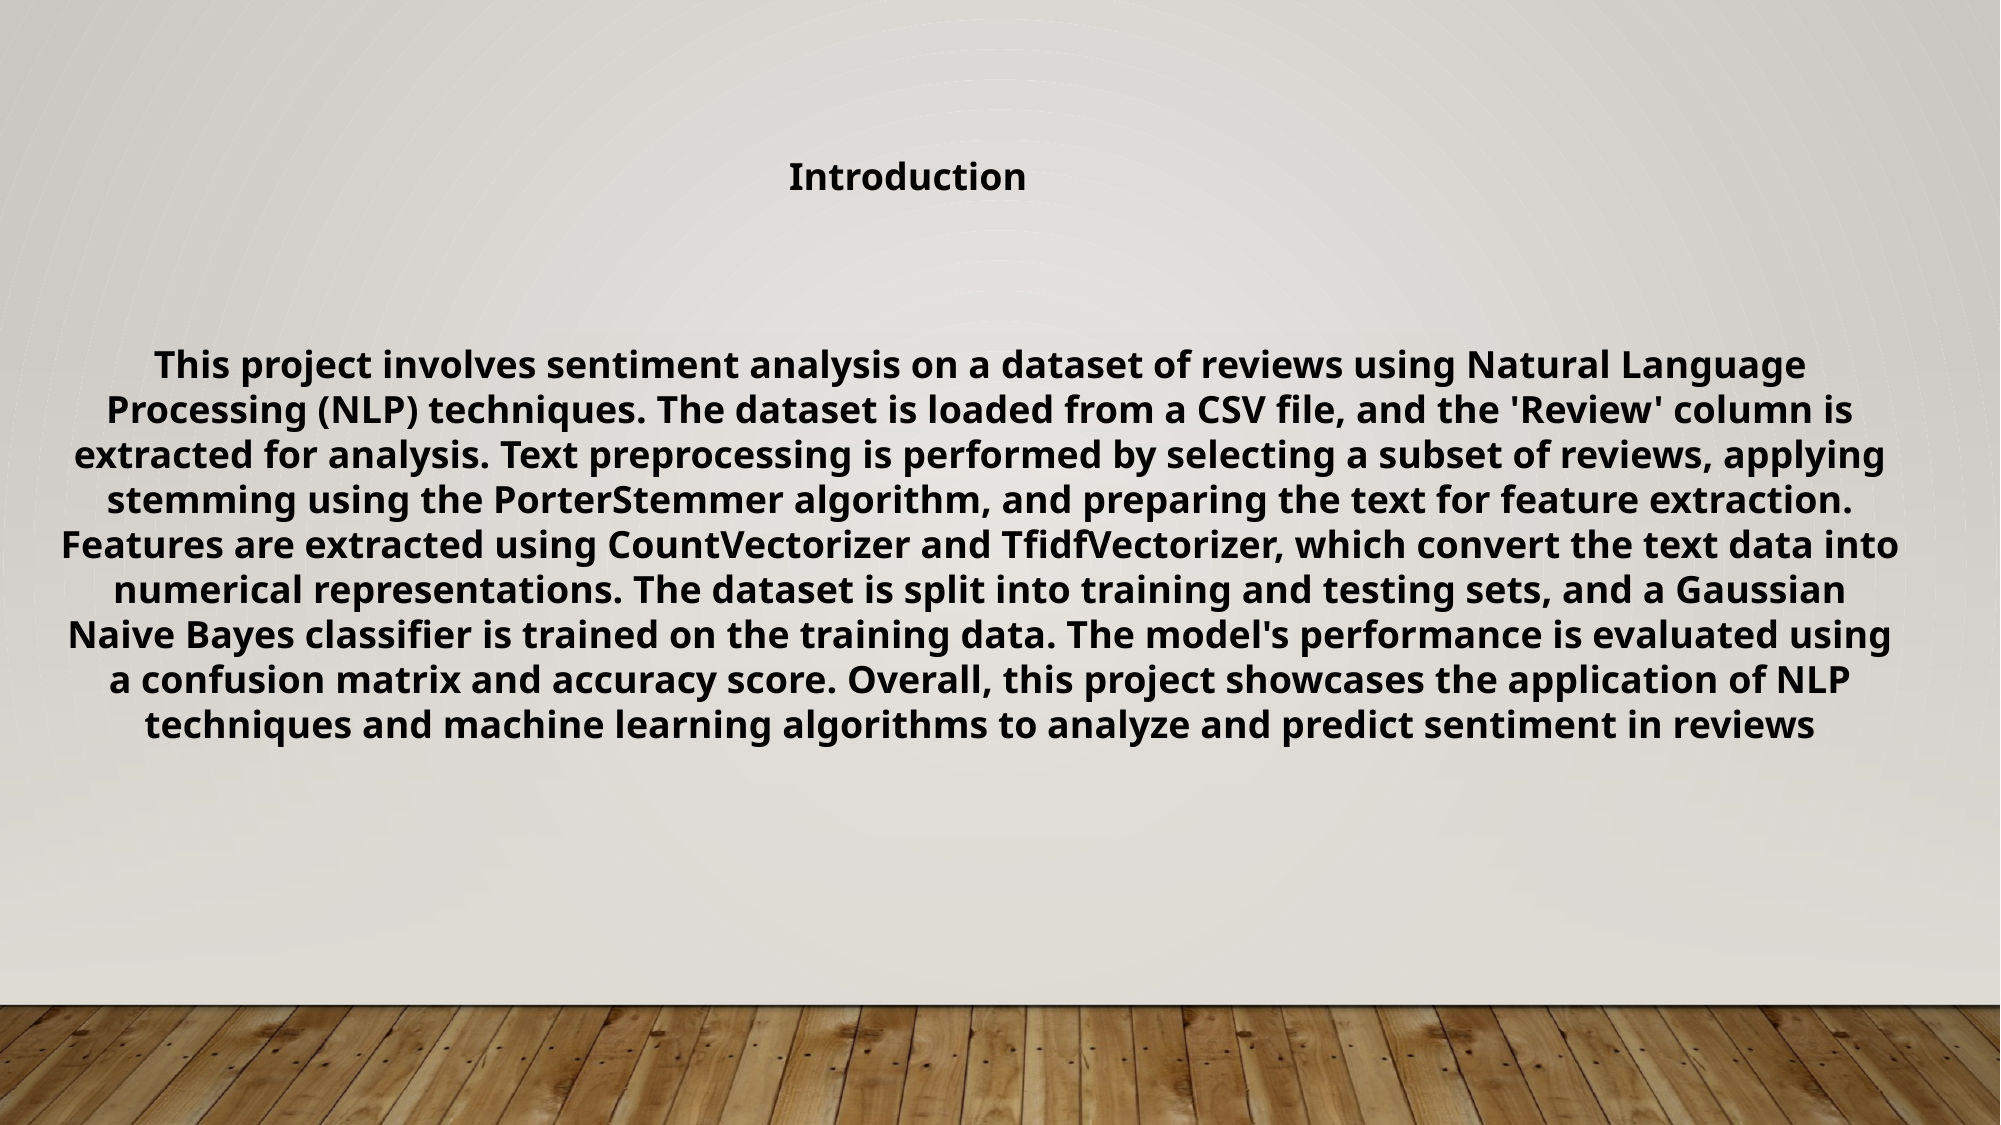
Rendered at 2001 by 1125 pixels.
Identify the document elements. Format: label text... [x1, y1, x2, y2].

text_box Introduction [407, 145, 1409, 206]
picture [0, 1005, 2000, 1125]
text_box This project involves sentiment analysis on a dataset of reviews using Natural Language Processing (NLP) techniques. The dataset is loaded from a CSV file, and the 'Review' column is extracted for analysis. Text preprocessing is performed by selecting a subset of reviews, applying stemming using the PorterStemmer algorithm, and preparing the text for feature extraction. Features are extracted using CountVectorizer and TfidfVectorizer, which convert the text data into numerical representations. The dataset is split into training and testing sets, and a Gaussian Naive Bayes classifier is trained on the training data. The model's performance is evaluated using a confusion matrix and accuracy score. Overall, this project showcases the application of NLP techniques and machine learning algorithms to analyze and predict sentiment in reviews [45, 288, 1917, 753]
